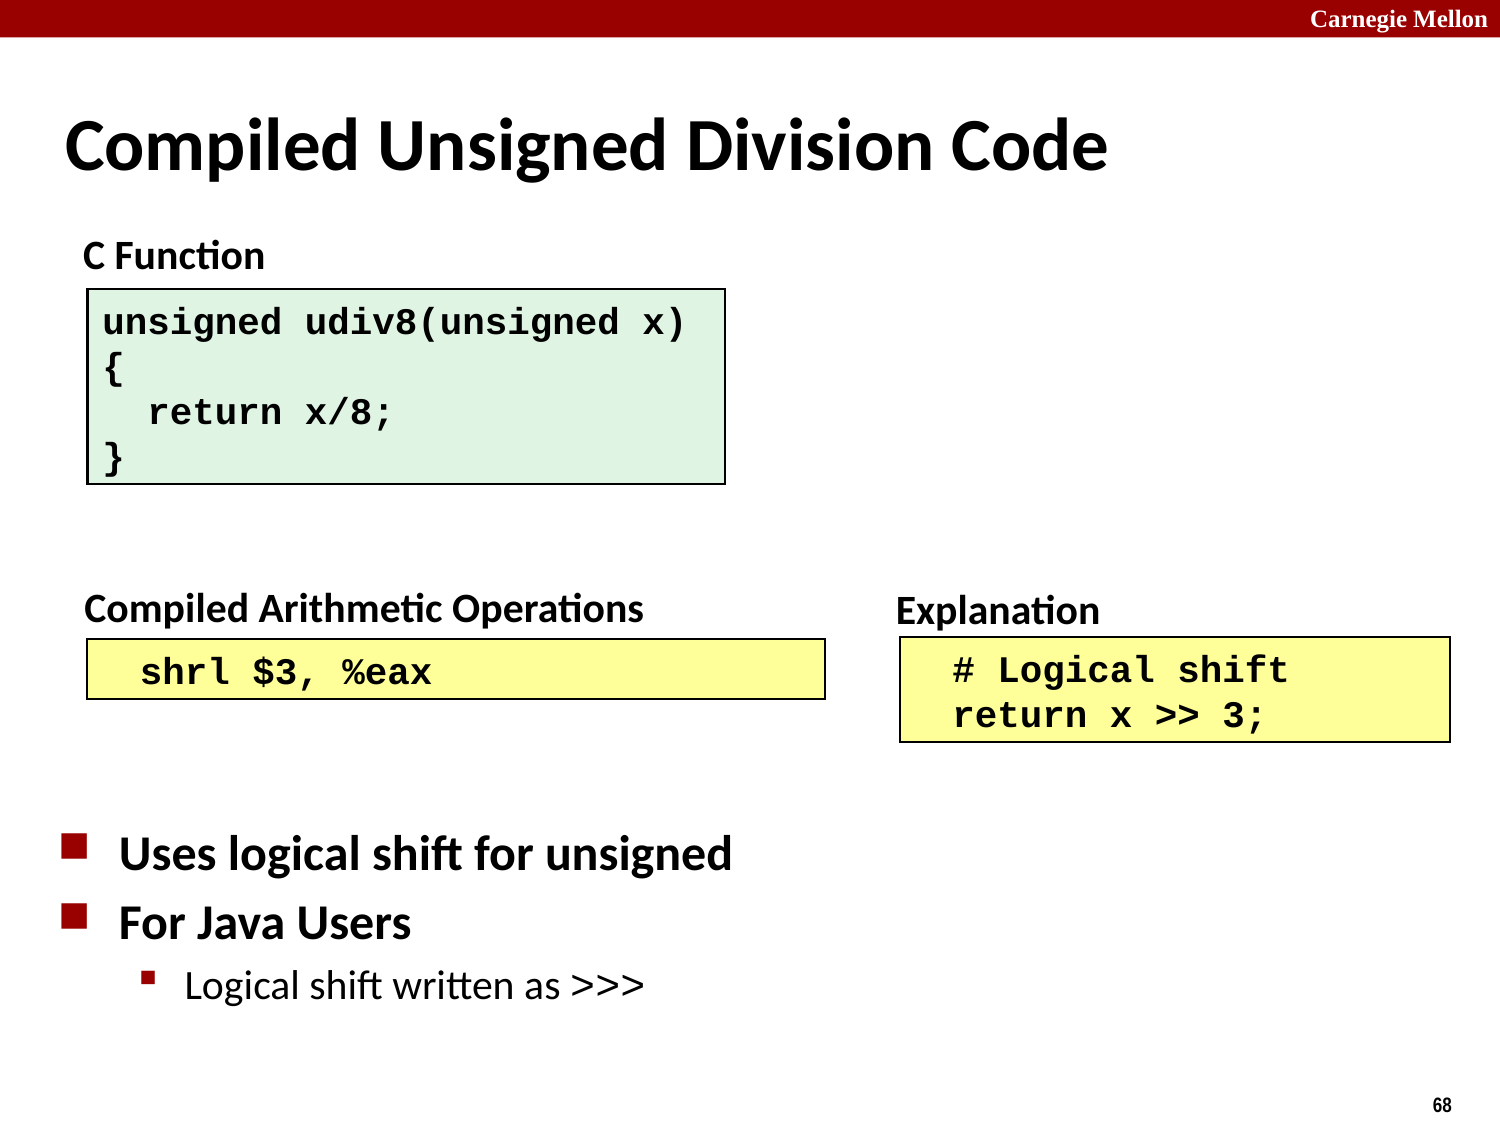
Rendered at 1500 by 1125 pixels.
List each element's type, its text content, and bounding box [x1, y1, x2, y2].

text_box # Logical shift return x >> 3; [900, 637, 1450, 743]
text_box unsigned udiv8(unsigned x) { return x/8; } [87, 289, 725, 485]
title Compiled Unsigned Division Code [49, 93, 1351, 188]
text_box Explanation [888, 575, 1109, 640]
text_box Compiled Arithmetic Operations [76, 573, 653, 639]
text_box C Function [75, 220, 274, 286]
text_box shrl $3, %eax [87, 639, 825, 700]
list Uses logical shift for unsigned For Java Users Logical shift written as >>> [47, 812, 1411, 1008]
